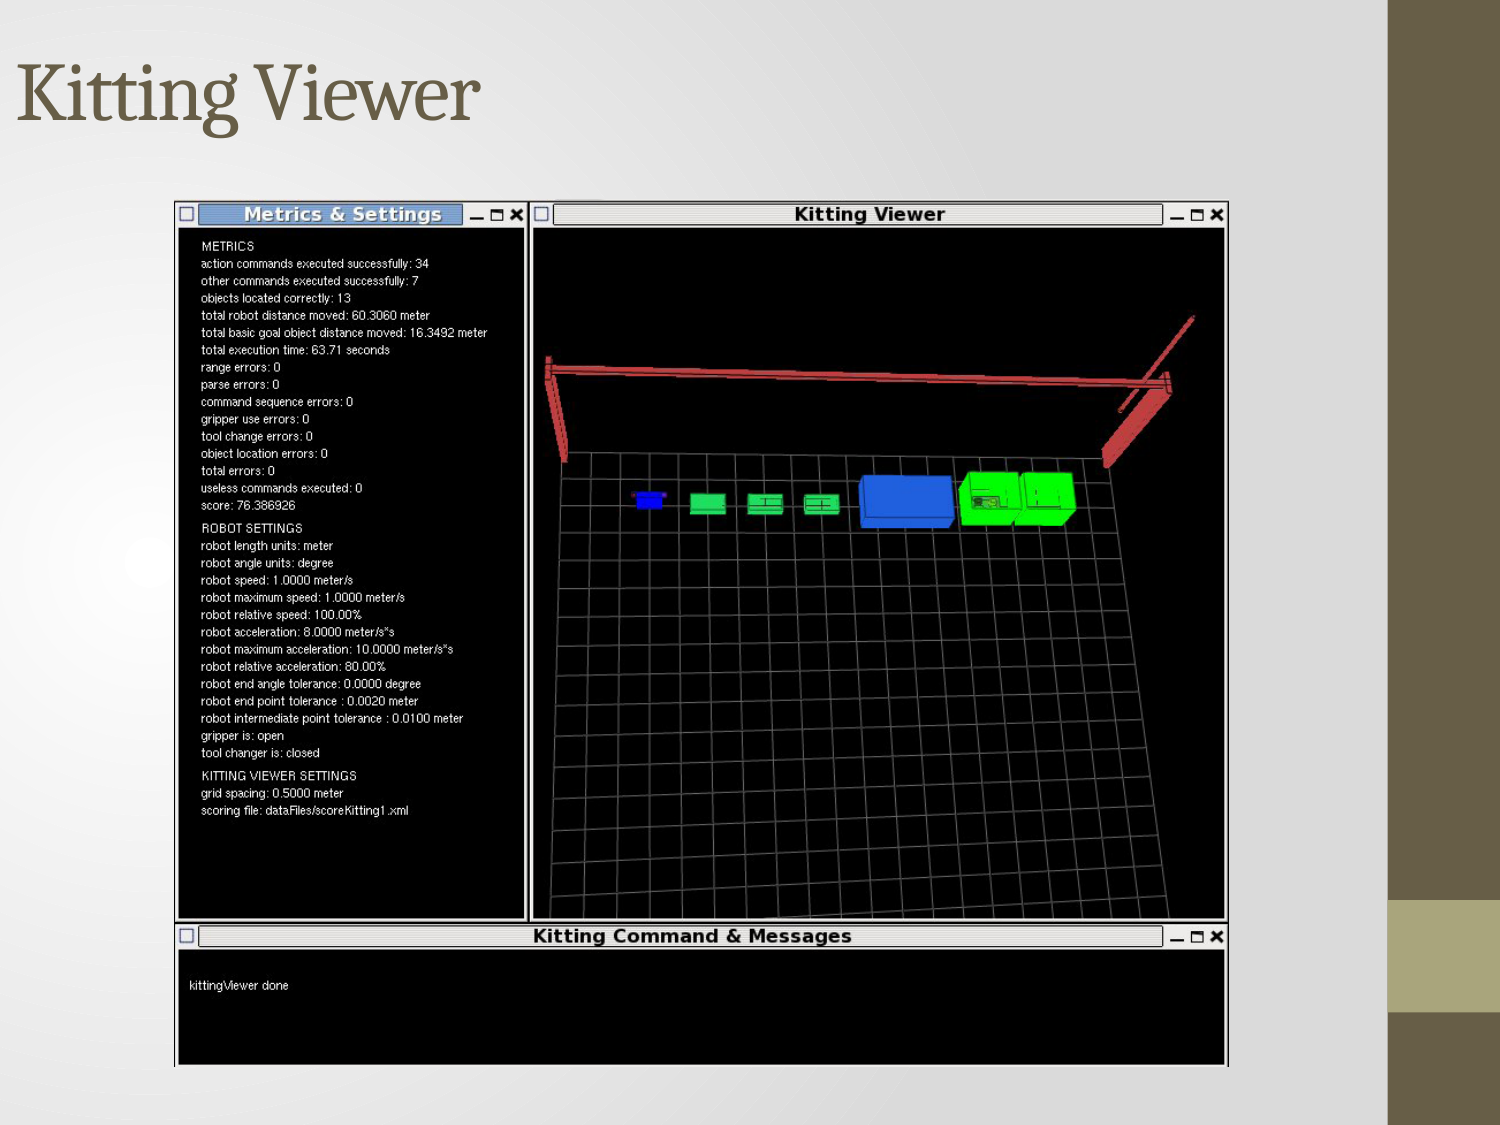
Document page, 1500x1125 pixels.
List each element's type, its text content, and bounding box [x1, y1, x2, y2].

text_box Kitting Viewer [0, 0, 1388, 175]
picture [174, 199, 1229, 1068]
